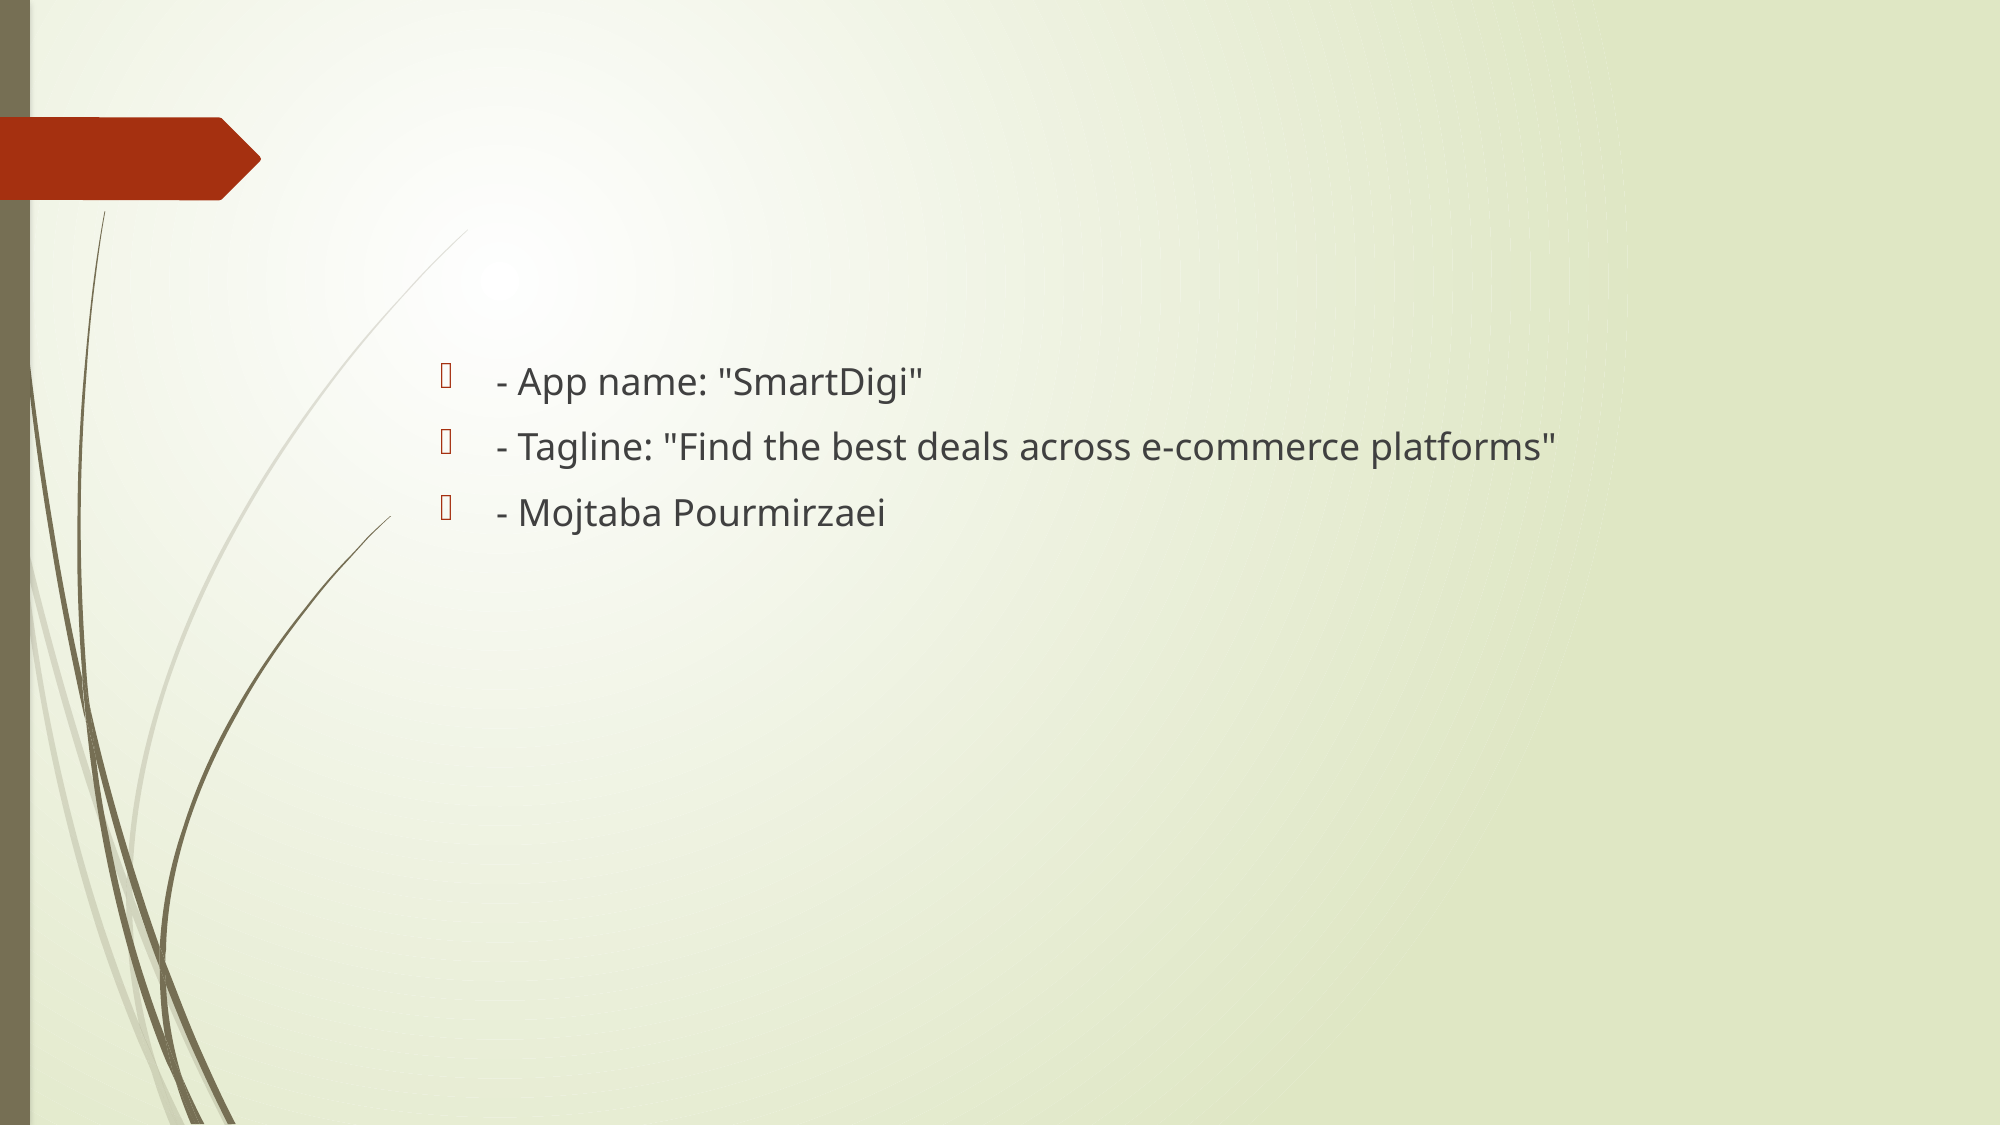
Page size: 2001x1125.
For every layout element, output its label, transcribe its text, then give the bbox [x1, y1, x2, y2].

list - App name: "SmartDigi" - Tagline: "Find the best deals across e-commerce platforms" - Mojtaba Pourmirzaei [424, 350, 1888, 970]
